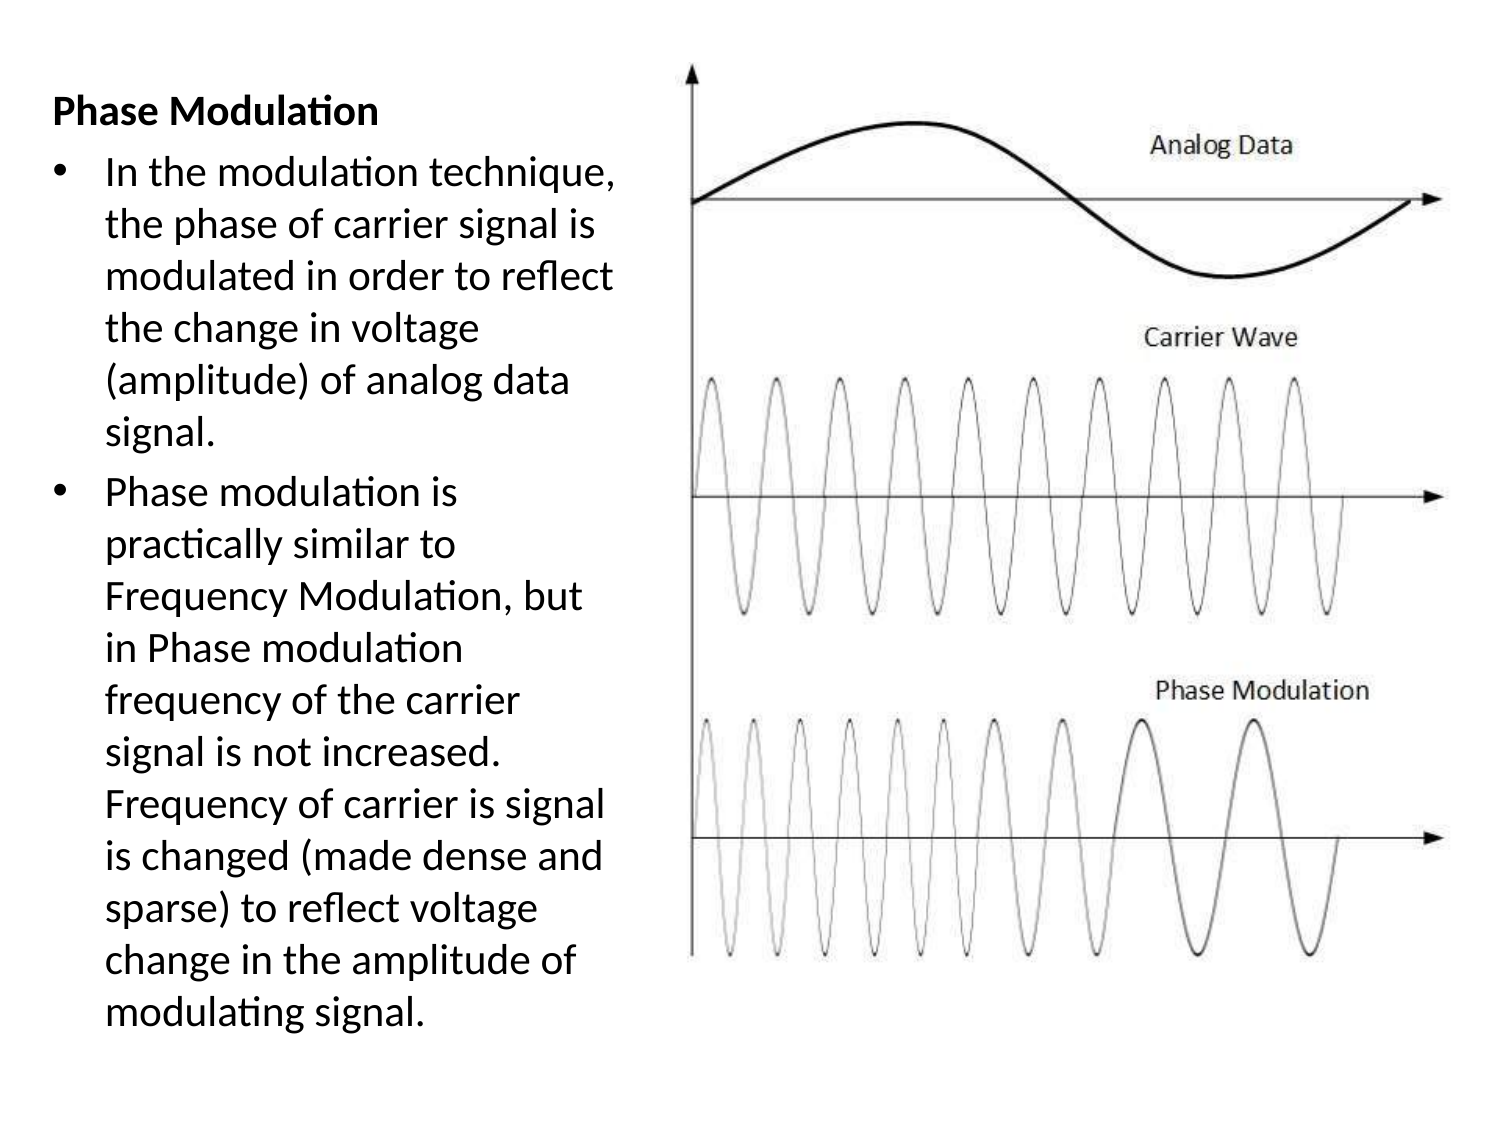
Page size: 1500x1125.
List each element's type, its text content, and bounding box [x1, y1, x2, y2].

picture [674, 62, 1458, 976]
list Phase Modulation In the modulation technique, the phase of carrier signal is modulated in order to reflect the change in voltage (amplitude) of analog data signal. Phase modulation is practically similar to Frequency Modulation, but in Phase modulation frequency of the carrier signal is not increased. Frequency of carrier is signal is changed (made dense and sparse) to reflect voltage change in the amplitude of modulating signal. [37, 75, 638, 1063]
